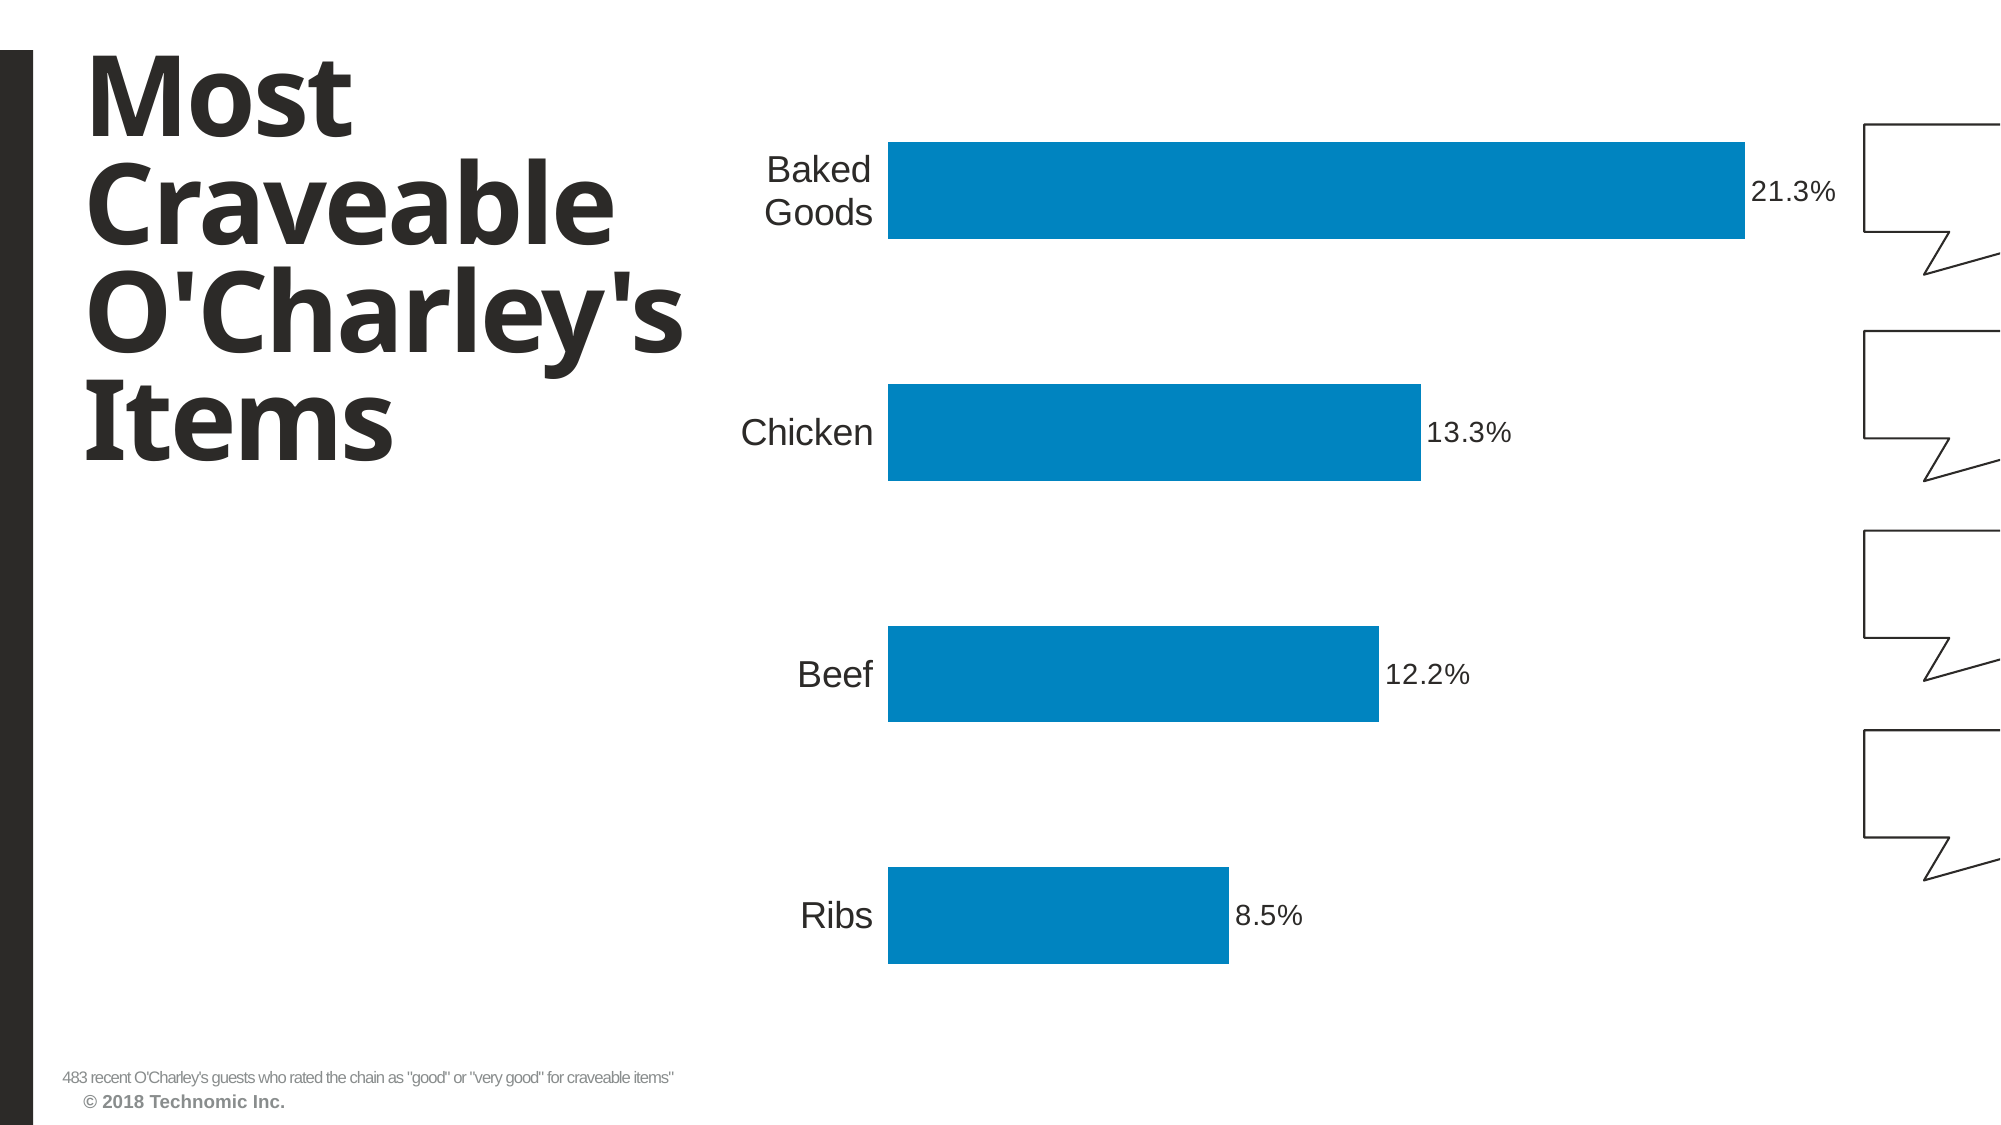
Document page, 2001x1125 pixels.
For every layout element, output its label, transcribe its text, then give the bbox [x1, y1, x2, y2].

list 483 recent O'Charley's guests who rated the chain as "good" or "very good" for craveable items" [62, 1067, 888, 1125]
title Most Craveable O'Charley's Items [83, 50, 714, 338]
chart [716, 49, 1917, 1057]
